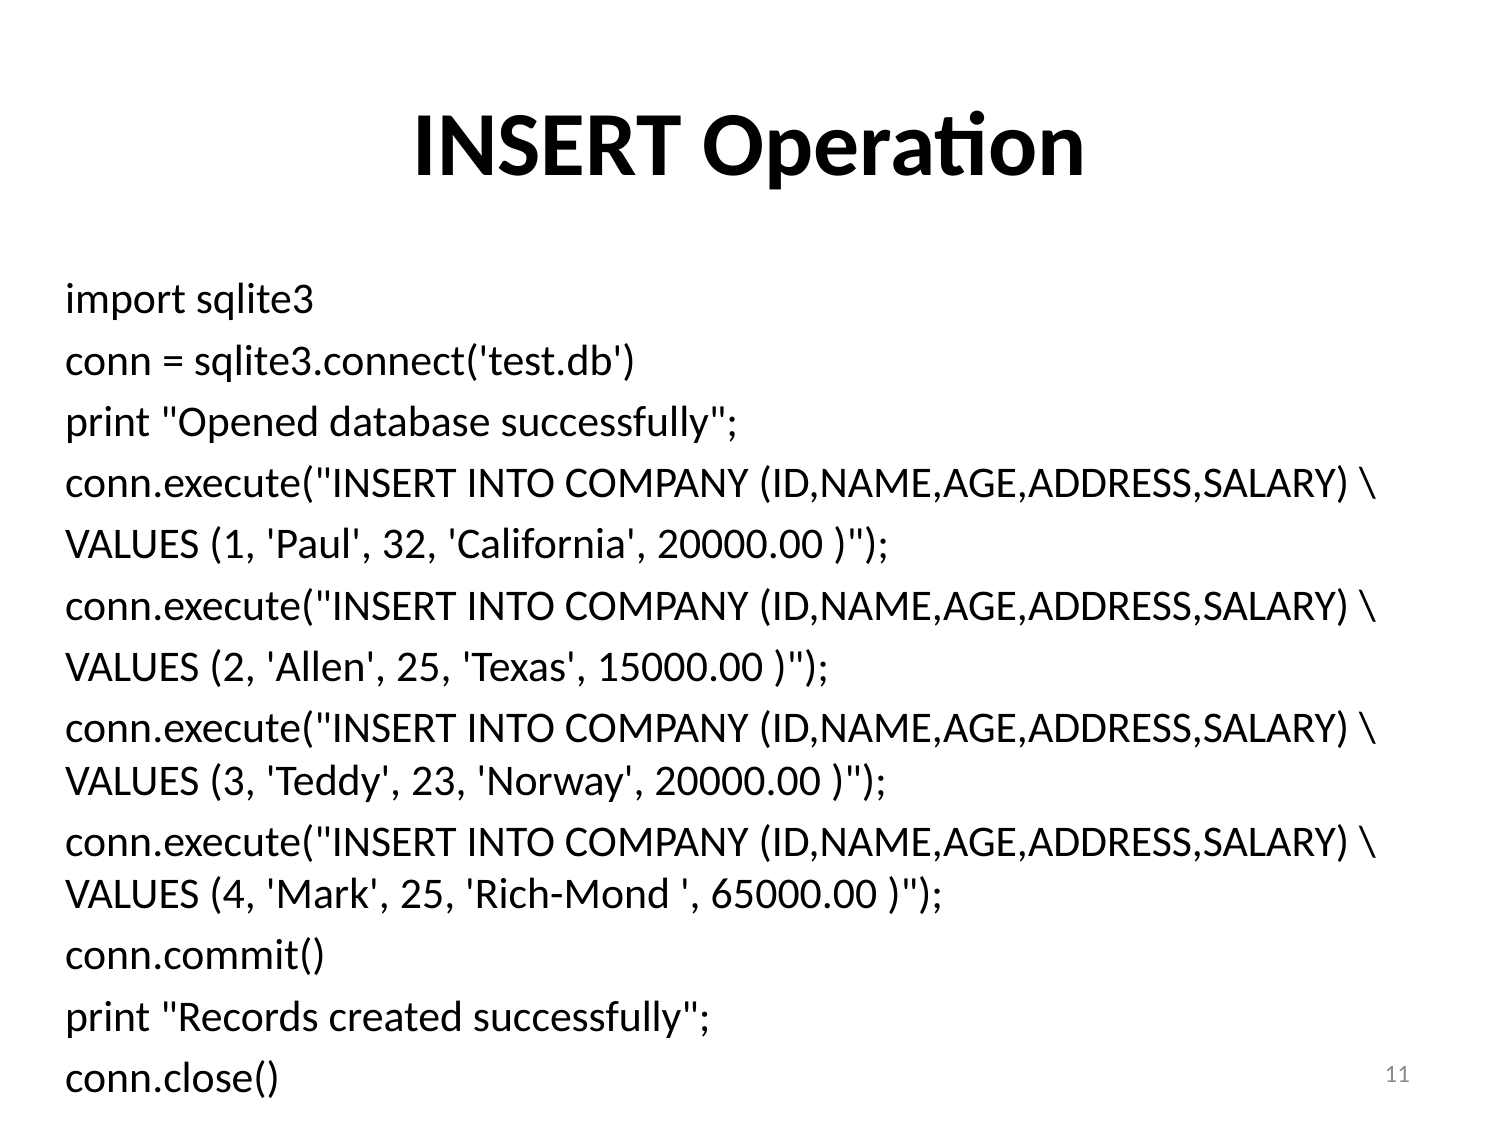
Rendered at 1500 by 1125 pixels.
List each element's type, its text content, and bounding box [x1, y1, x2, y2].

list import sqlite3 conn = sqlite3.connect('test.db') print "Opened database successfully"; conn.execute("INSERT INTO COMPANY (ID,NAME,AGE,ADDRESS,SALARY) \ VALUES (1, 'Paul', 32, 'California', 20000.00 )"); conn.execute("INSERT INTO COMPANY (ID,NAME,AGE,ADDRESS,SALARY) \ VALUES (2, 'Allen', 25, 'Texas', 15000.00 )"); conn.execute("INSERT INTO COMPANY (ID,NAME,AGE,ADDRESS,SALARY) \ VALUES (3, 'Teddy', 23, 'Norway', 20000.00 )"); conn.execute("INSERT INTO COMPANY (ID,NAME,AGE,ADDRESS,SALARY) \ VALUES (4, 'Mark', 25, 'Rich-Mond ', 65000.00 )"); conn.commit() print "Records created successfully"; conn.close() [50, 262, 1425, 1125]
title INSERT Operation [75, 45, 1425, 233]
slide_number 11 [1074, 1042, 1425, 1103]
